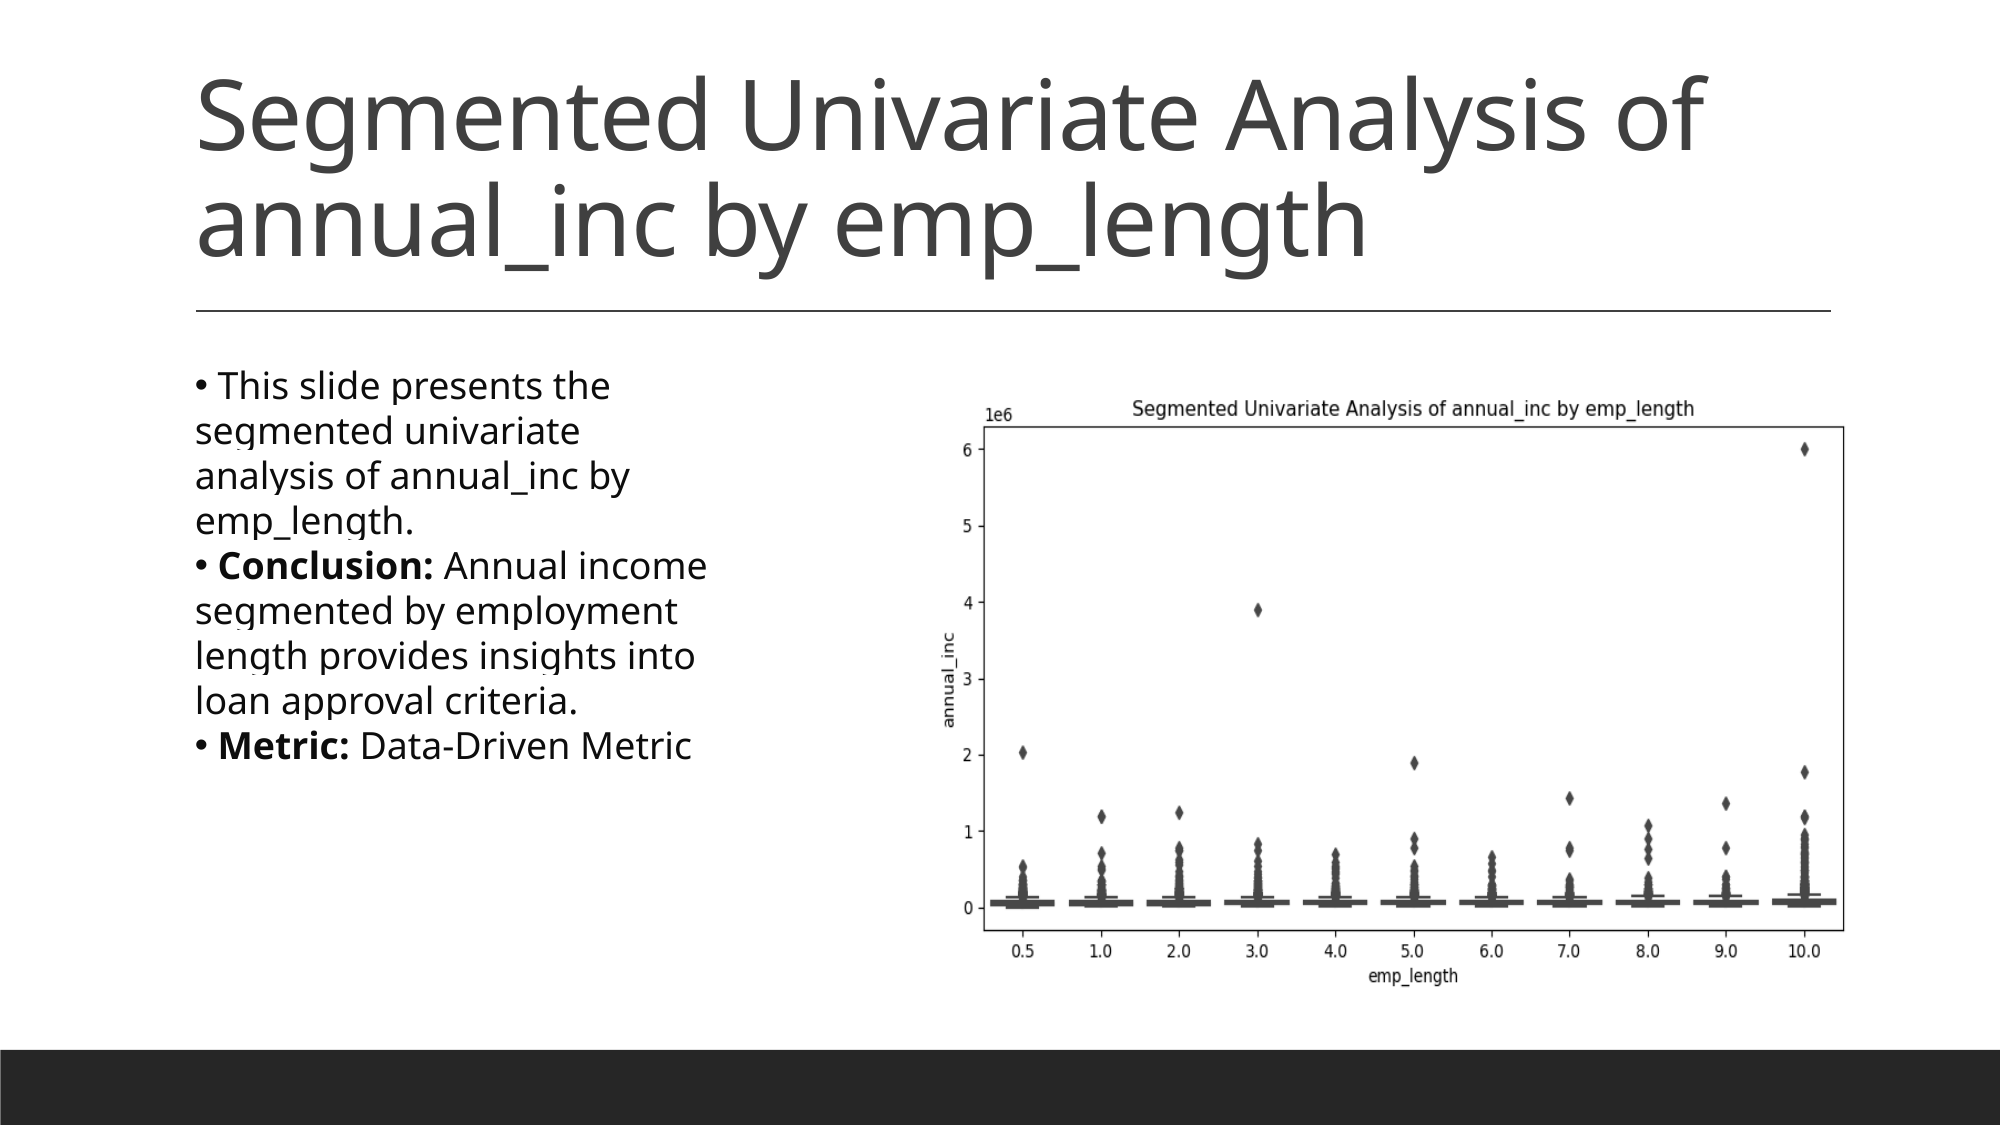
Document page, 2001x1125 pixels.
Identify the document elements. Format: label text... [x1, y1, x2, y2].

picture [844, 347, 1954, 1003]
title Segmented Univariate Analysis of annual_inc by emp_length [180, 47, 1830, 285]
text_box This slide presents the segmented univariate analysis of annual_inc by emp_length. Conclusion: Annual income segmented by employment length provides insights into loan approval criteria. Metric: Data-Driven Metric [179, 354, 738, 820]
